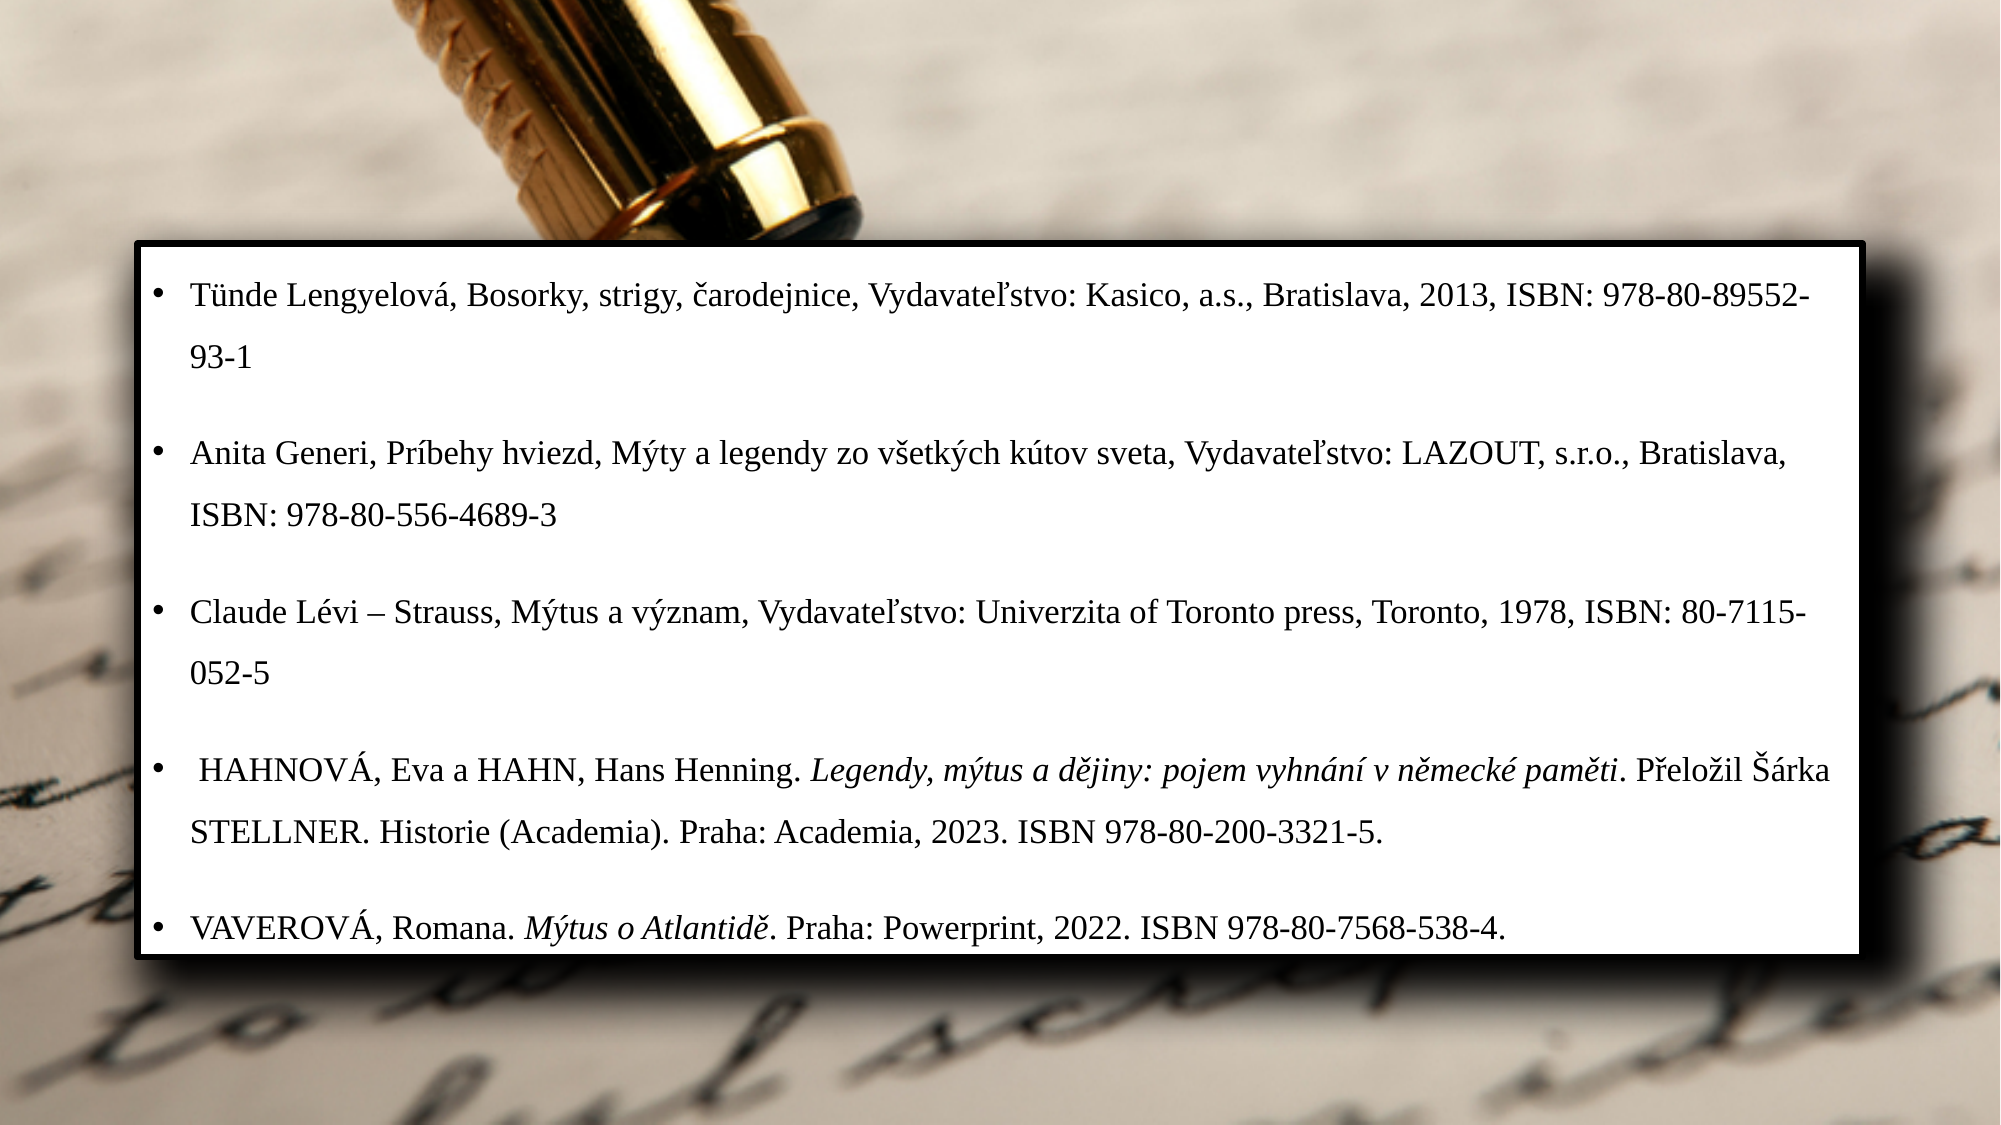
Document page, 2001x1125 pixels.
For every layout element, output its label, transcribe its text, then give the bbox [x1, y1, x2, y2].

picture [0, 0, 2001, 1125]
list Tünde Lengyelová, Bosorky, strigy, čarodejnice, Vydavateľstvo: Kasico, a.s., Bratislava, 2013, ISBN: 978-80-89552-93-1 Anita Generi, Príbehy hviezd, Mýty a legendy zo všetkých kútov sveta, Vydavateľstvo: LAZOUT, s.r.o., Bratislava, ISBN: 978-80-556-4689-3 Claude Lévi – Strauss, Mýtus a význam, Vydavateľstvo: Univerzita of Toronto press, Toronto, 1978, ISBN: 80-7115-052-5 HAHNOVÁ, Eva a HAHN, Hans Henning. Legendy, mýtus a dějiny: pojem vyhnání v německé paměti. Přeložil Šárka STELLNER. Historie (Academia). Praha: Academia, 2023. ISBN 978-80-200-3321-5. VAVEROVÁ, Romana. Mýtus o Atlantidě. Praha: Powerprint, 2022. ISBN 978-80-7568-538-4. [137, 243, 1863, 958]
